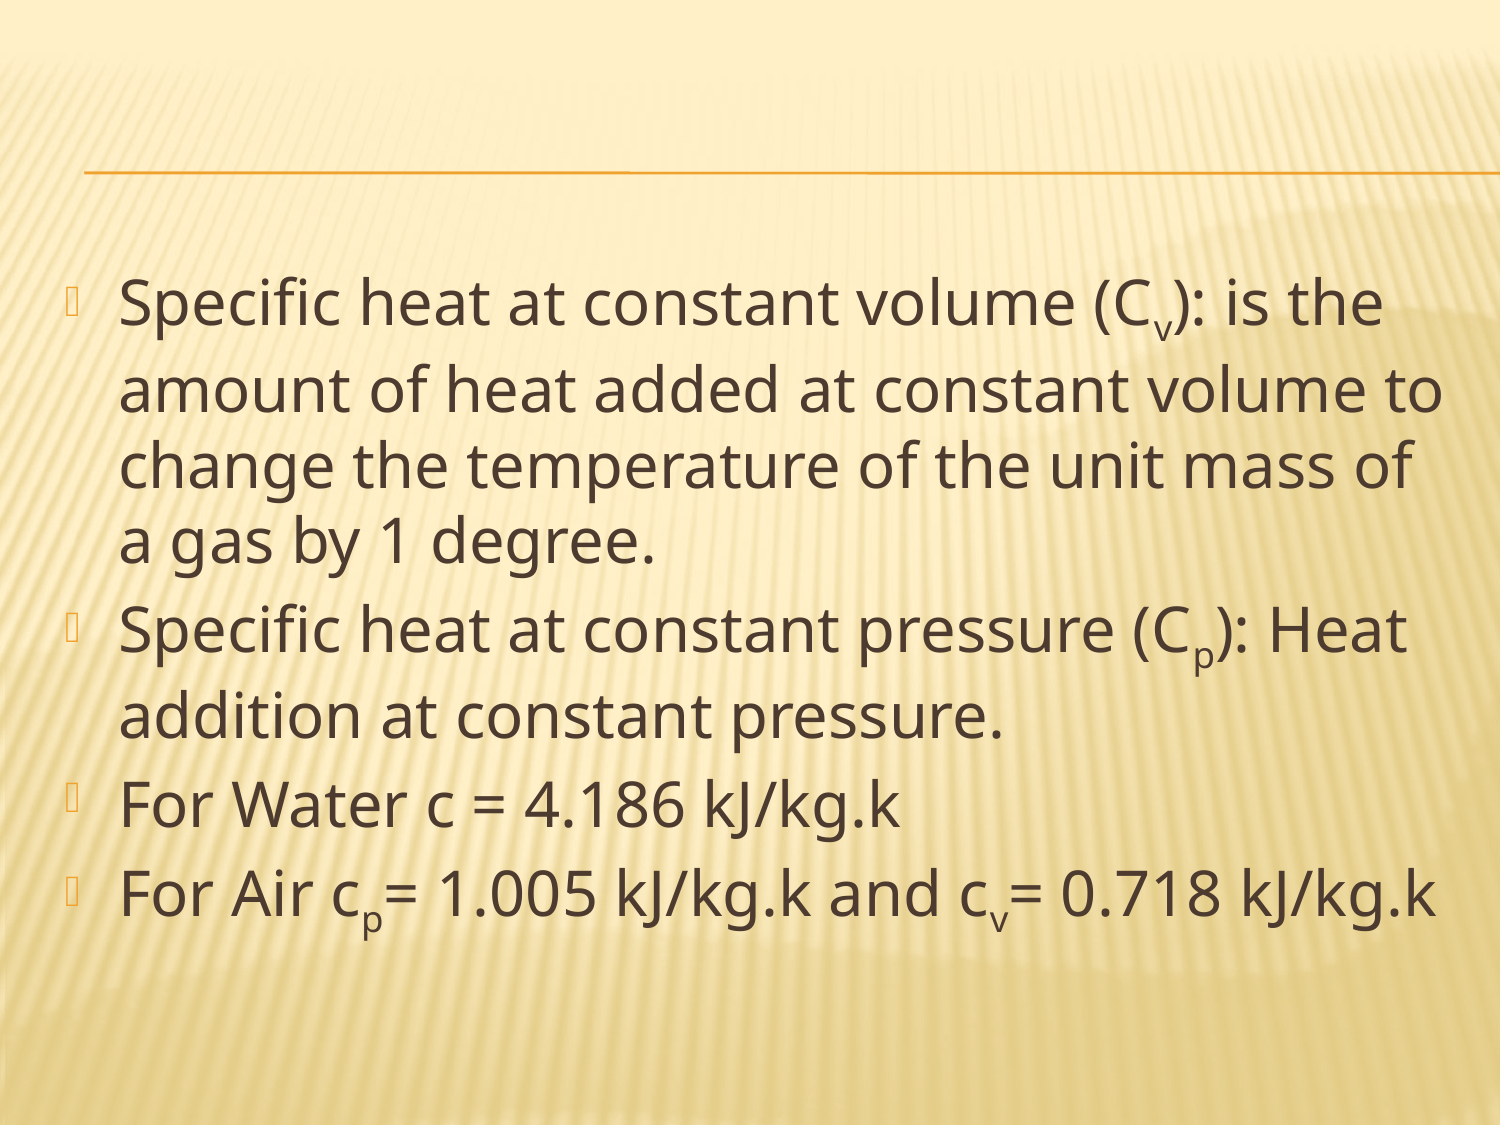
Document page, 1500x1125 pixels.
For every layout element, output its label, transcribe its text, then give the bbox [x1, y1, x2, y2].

list Specific heat at constant volume (Cv): is the amount of heat added at constant volume to change the temperature of the unit mass of a gas by 1 degree. Specific heat at constant pressure (Cp): Heat addition at constant pressure. For Water c = 4.186 kJ/kg.k For Air cp= 1.005 kJ/kg.k and cv= 0.718 kJ/kg.k [50, 254, 1475, 998]
